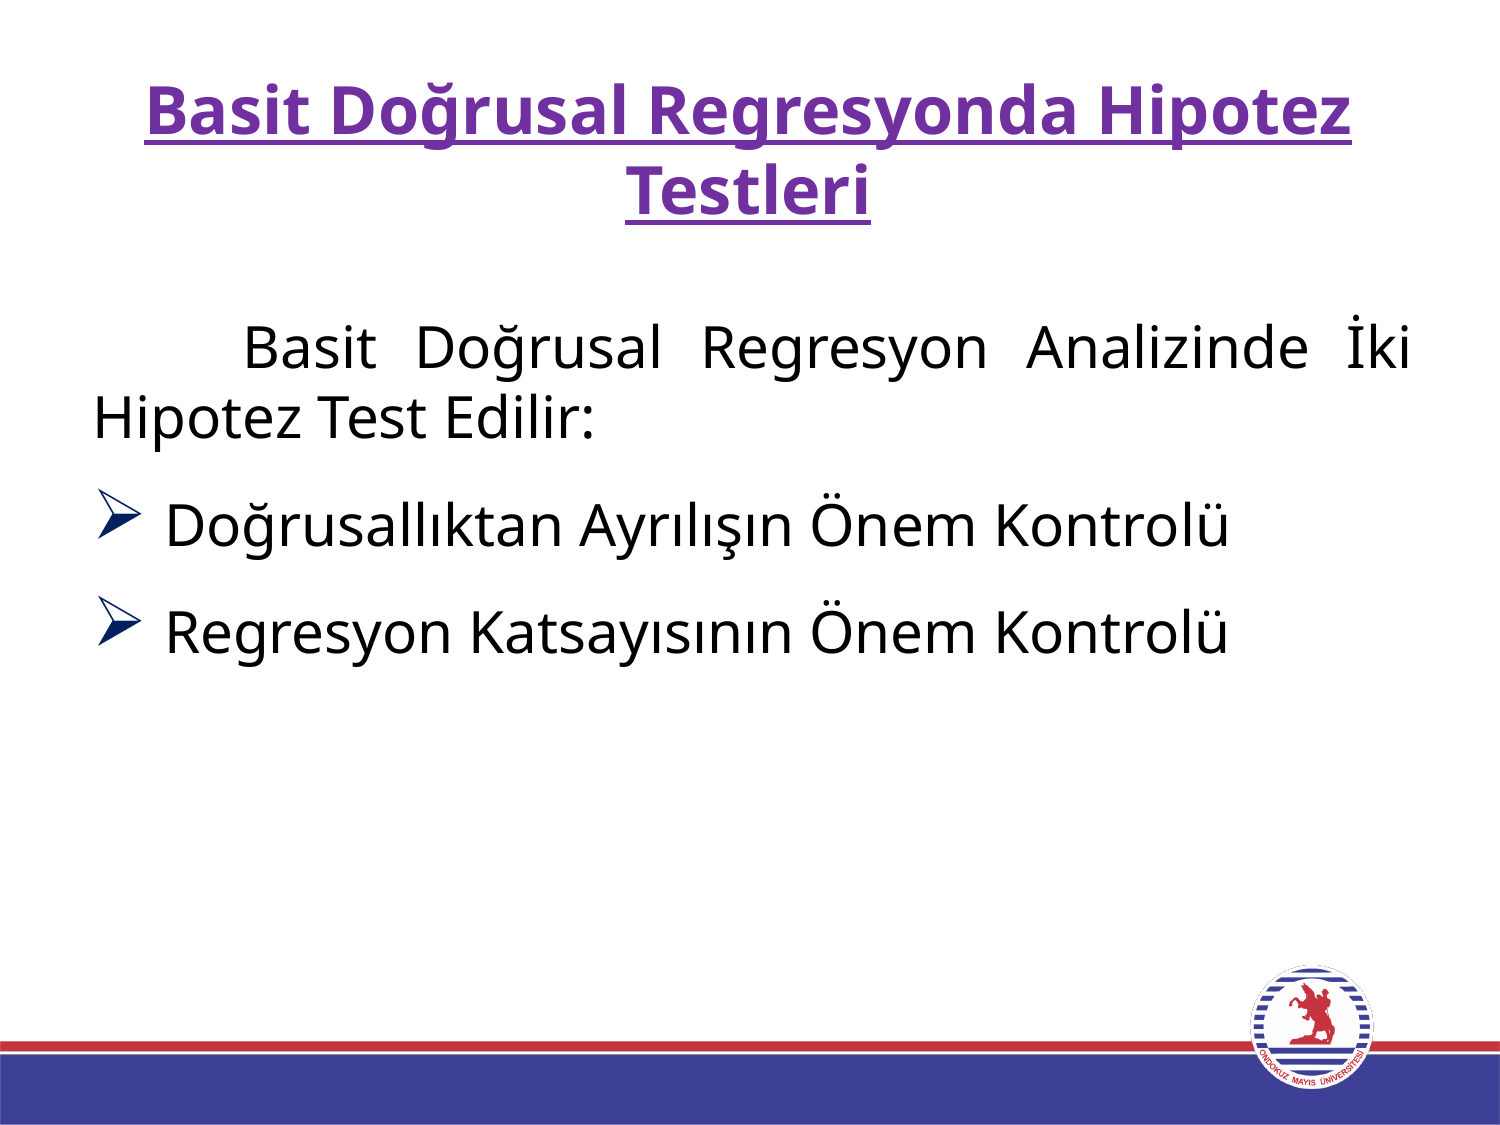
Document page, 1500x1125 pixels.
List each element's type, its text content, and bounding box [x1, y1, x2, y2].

list Basit Doğrusal Regresyon Analizinde İki Hipotez Test Edilir: Doğrusallıktan Ayrılışın Önem Kontrolü Regresyon Katsayısının Önem Kontrolü [77, 302, 1428, 740]
title Basit Doğrusal Regresyonda Hipotez Testleri [73, 101, 1424, 194]
picture [0, 965, 1500, 1125]
